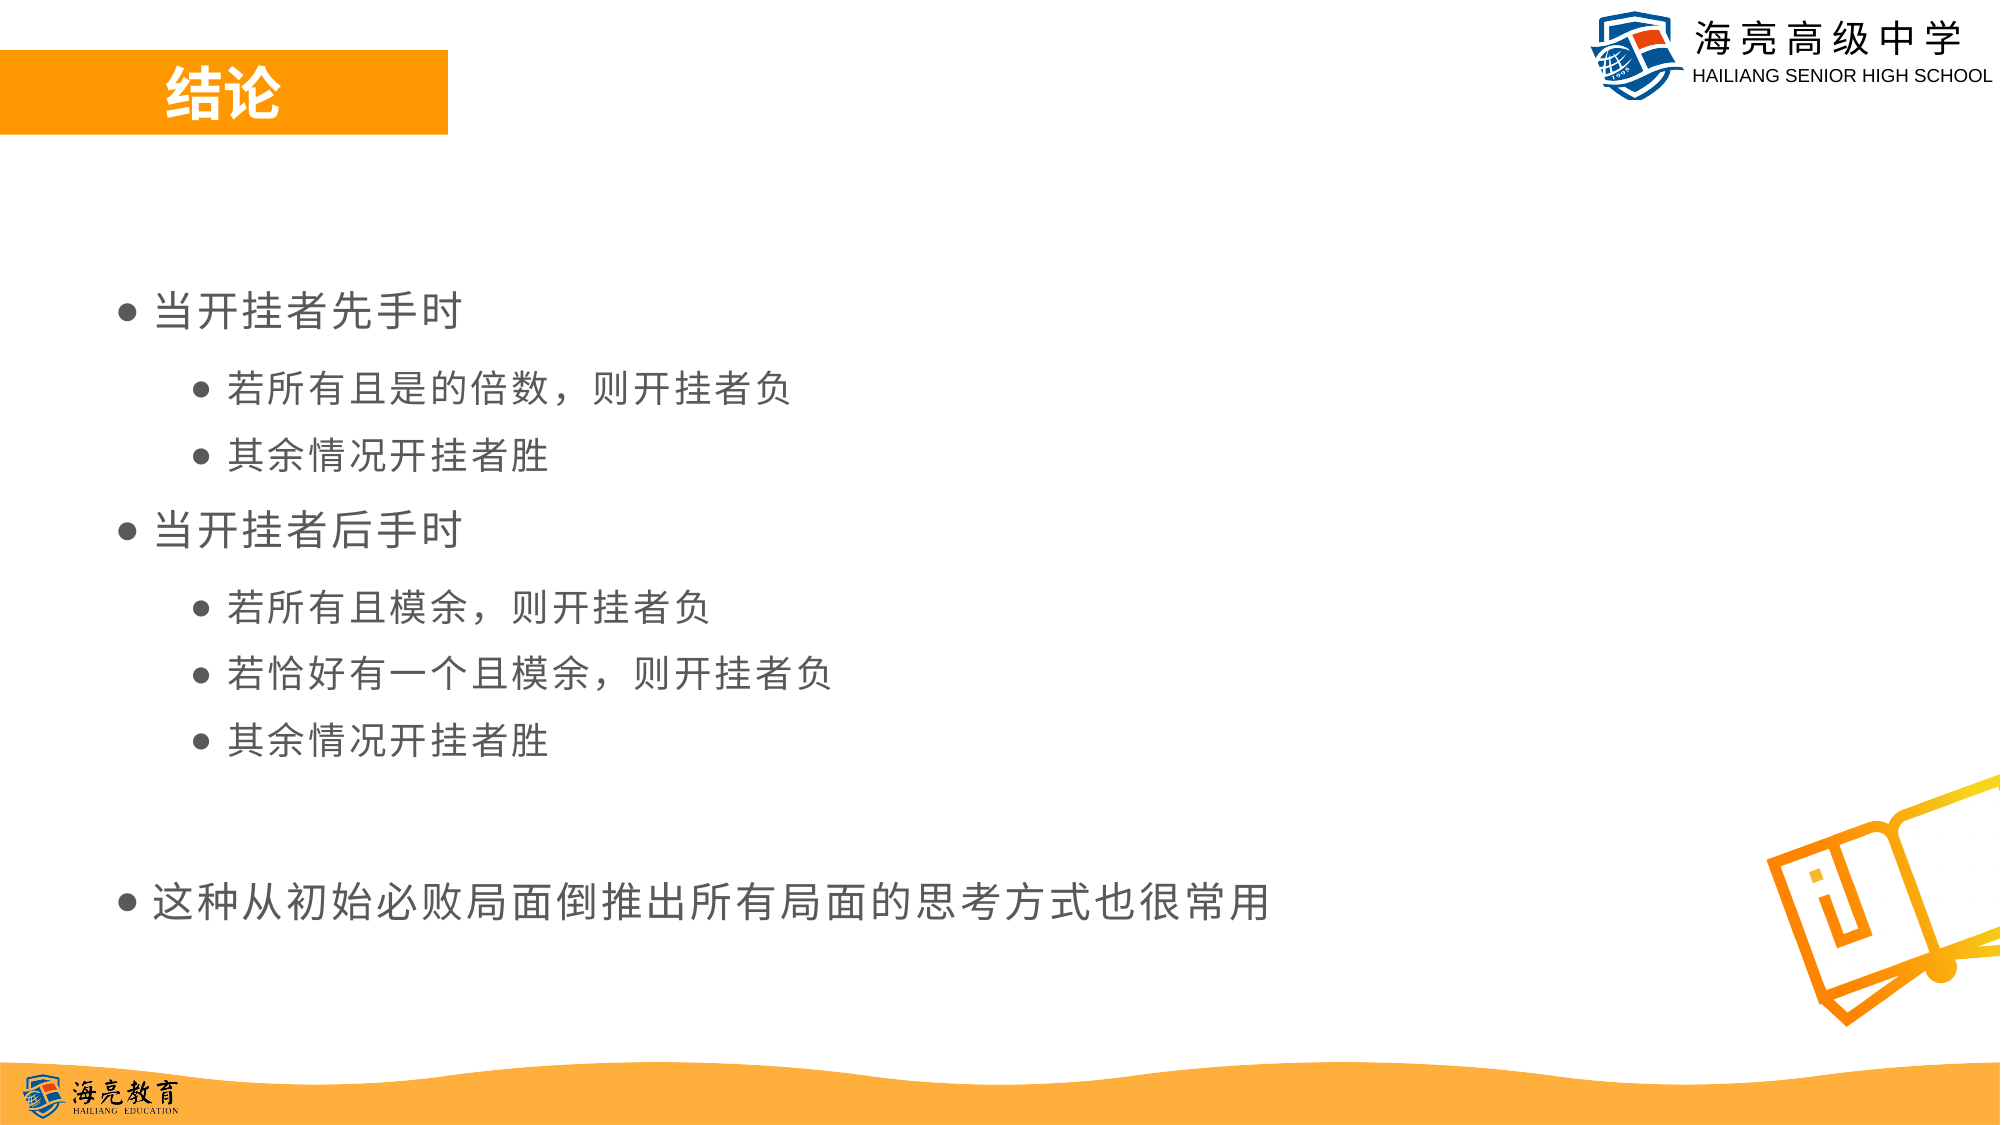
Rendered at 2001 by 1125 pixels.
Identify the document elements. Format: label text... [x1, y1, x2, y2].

text_box 结论 [0, 50, 448, 135]
picture [0, 1062, 2000, 1125]
picture [1766, 772, 2000, 1027]
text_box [1590, 7, 2000, 100]
